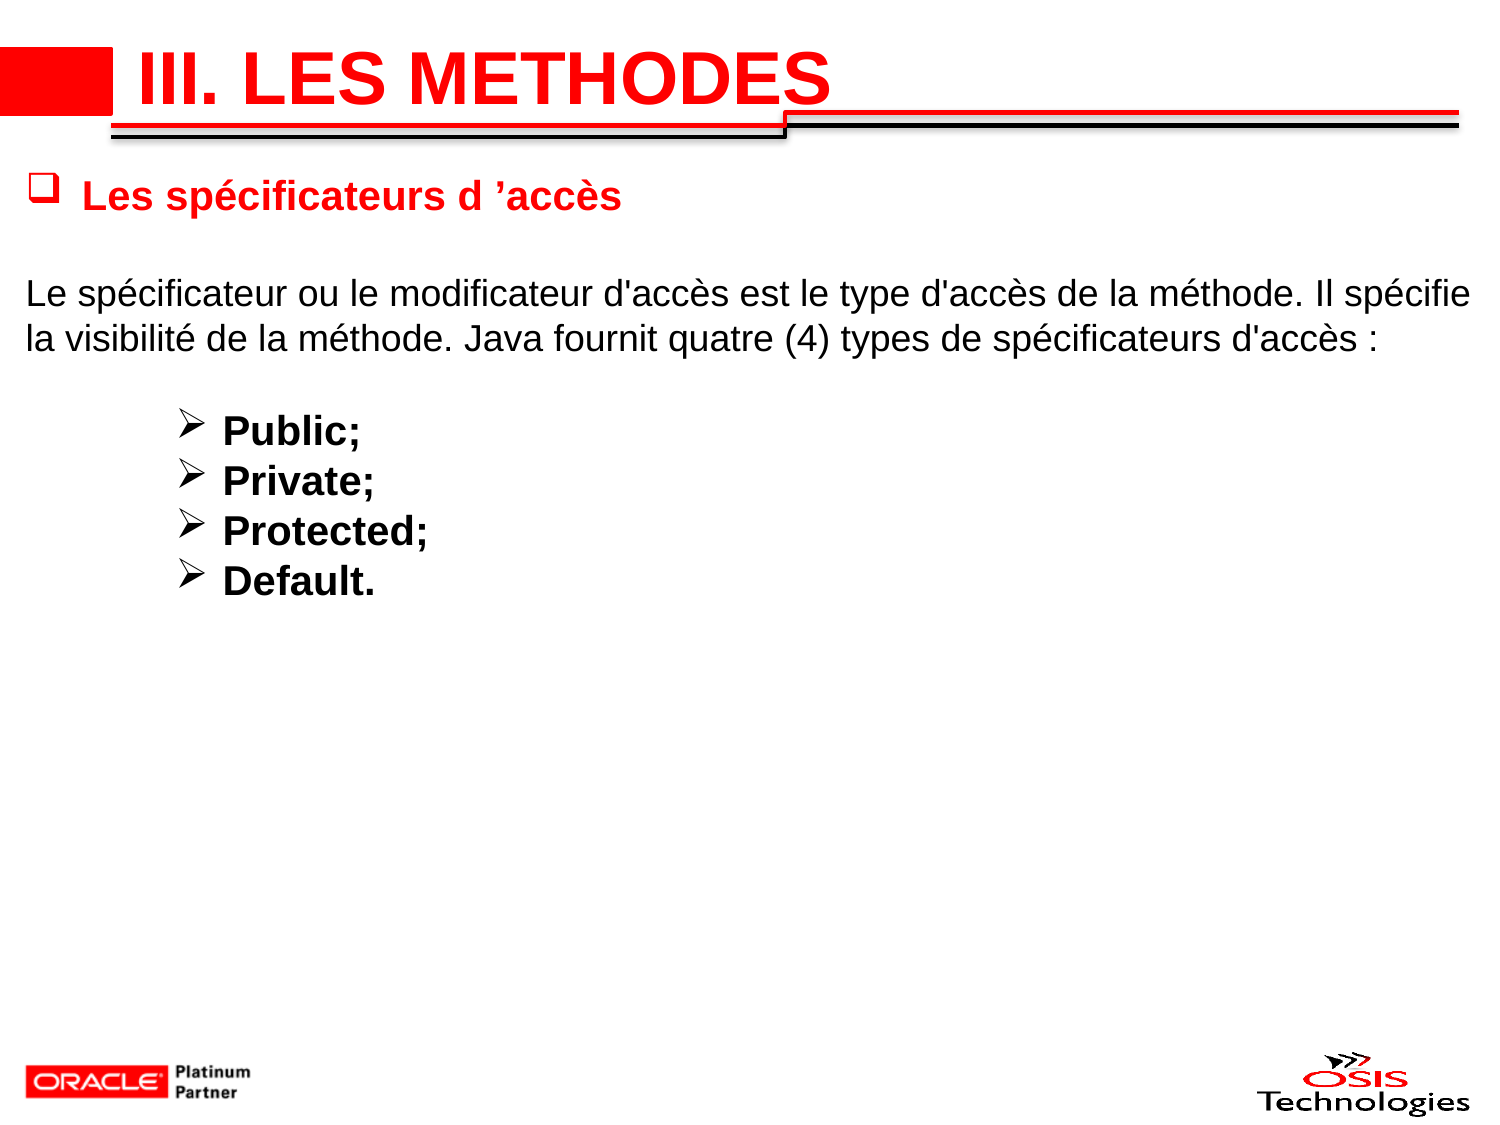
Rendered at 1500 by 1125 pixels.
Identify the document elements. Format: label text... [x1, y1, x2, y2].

title III. LES METHODES [122, 22, 1425, 129]
text_box Les spécificateurs d ’accès Le spécificateur ou le modificateur d'accès est le type d'accès de la méthode. Il spécifie la visibilité de la méthode. Java fournit quatre (4) types de spécificateurs d'accès : Public; Private; Protected; Default. [10, 161, 1490, 612]
picture [1257, 1052, 1471, 1117]
picture [10, 1049, 266, 1116]
